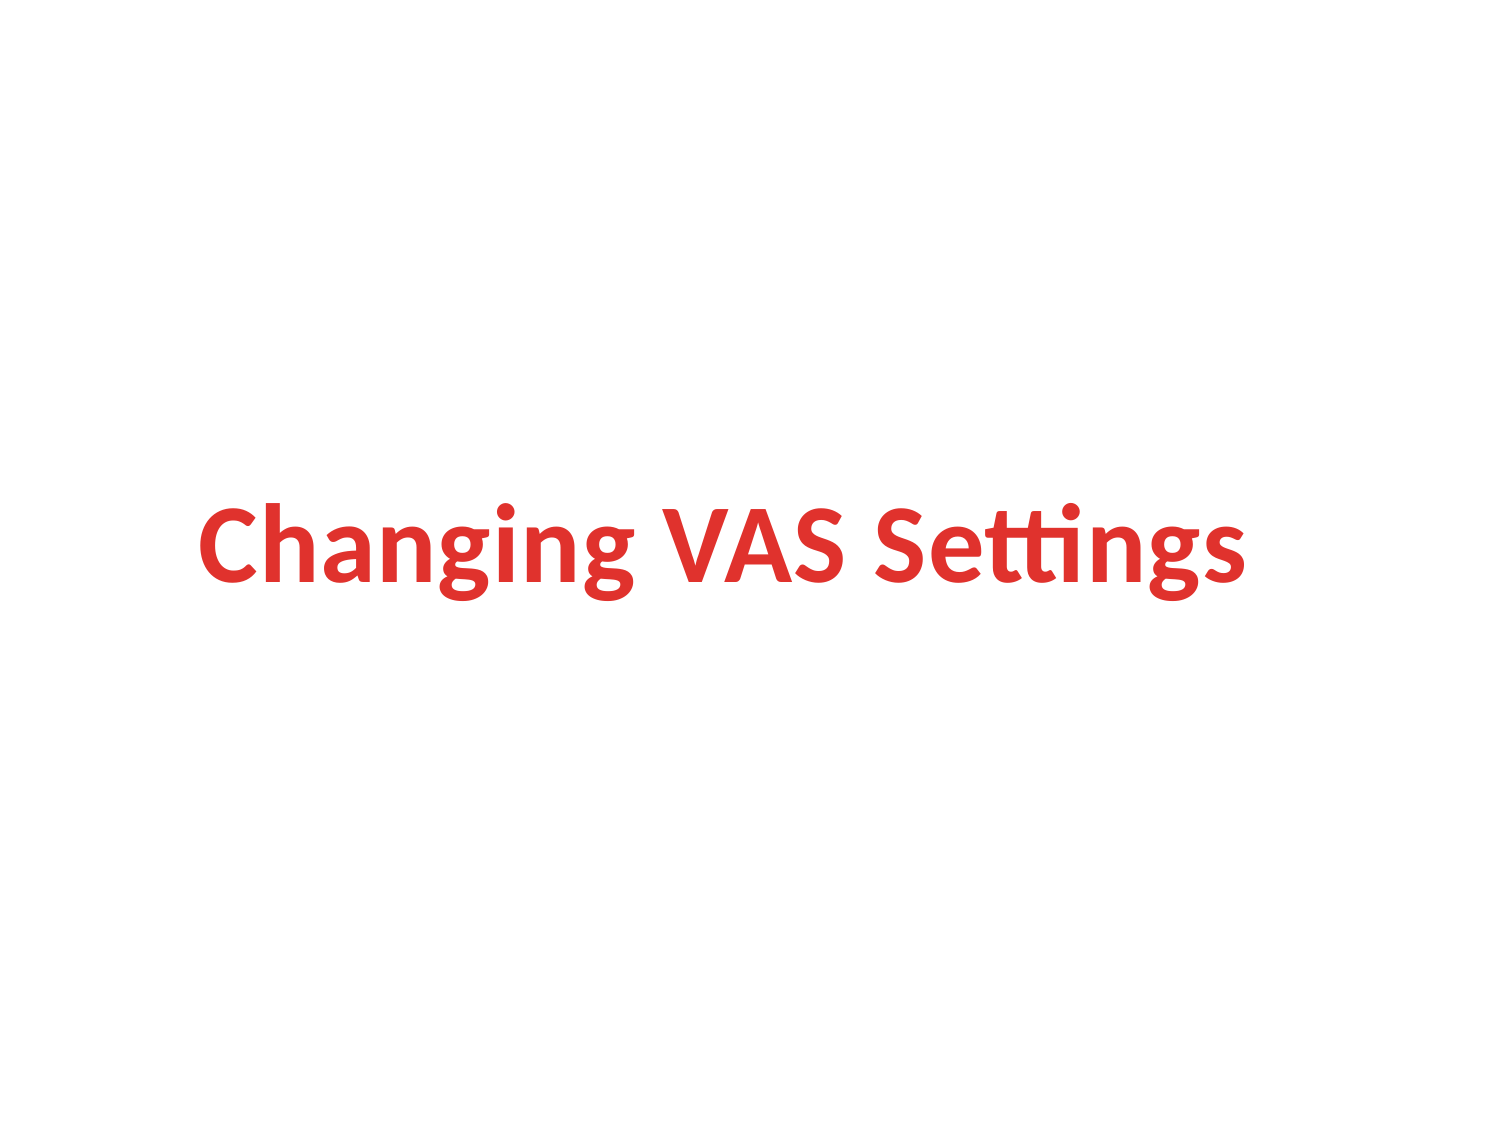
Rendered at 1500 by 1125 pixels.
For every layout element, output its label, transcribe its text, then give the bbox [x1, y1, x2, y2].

text_box Changing VAS Settings [183, 462, 1265, 613]
